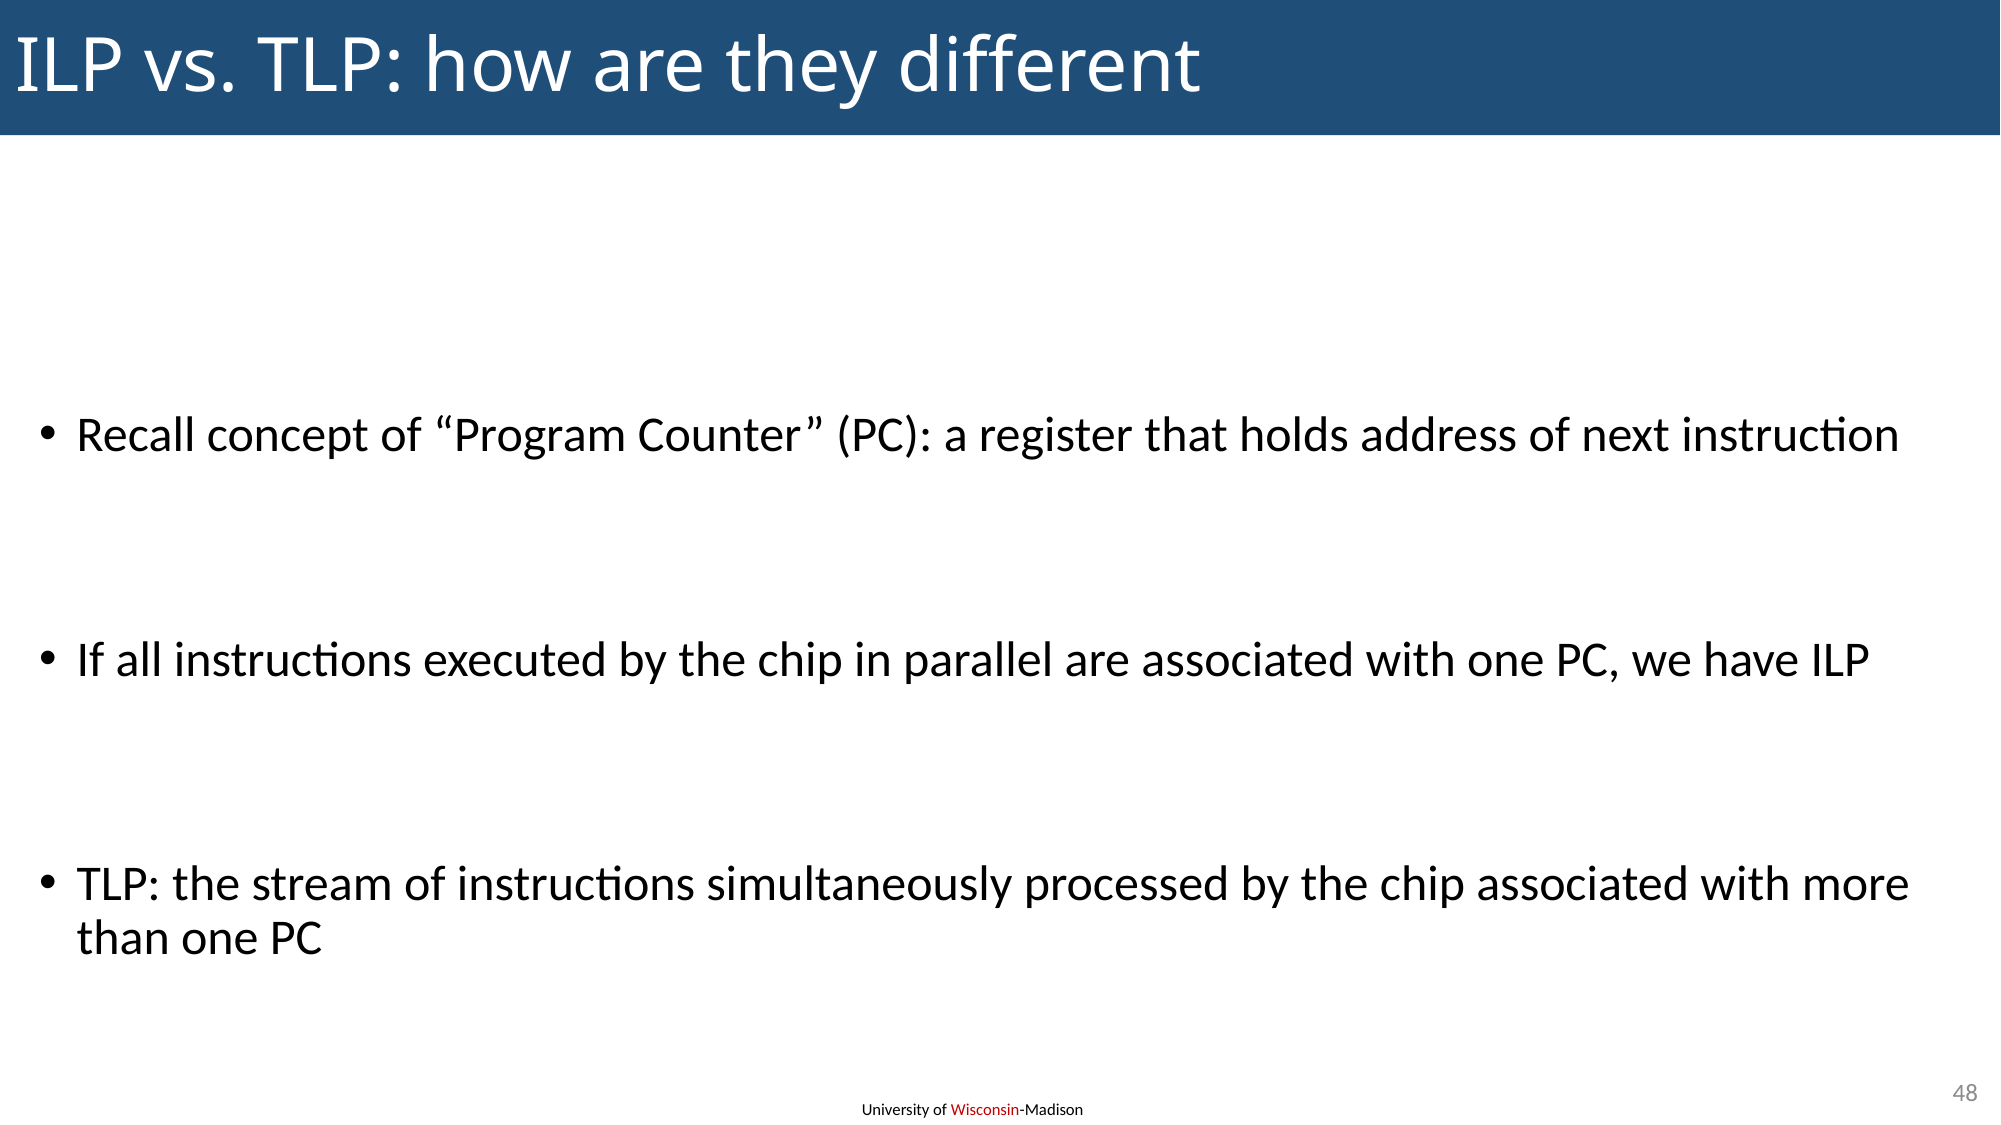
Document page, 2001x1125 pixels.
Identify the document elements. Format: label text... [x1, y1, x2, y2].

list Recall concept of “Program Counter” (PC): a register that holds address of next instruction If all instructions executed by the chip in parallel are associated with one PC, we have ILP TLP: the stream of instructions simultaneously processed by the chip associated with more than one PC [24, 245, 1987, 1055]
slide_number 48 [1879, 1069, 1994, 1114]
title ILP vs. TLP: how are they different [0, 0, 2000, 136]
